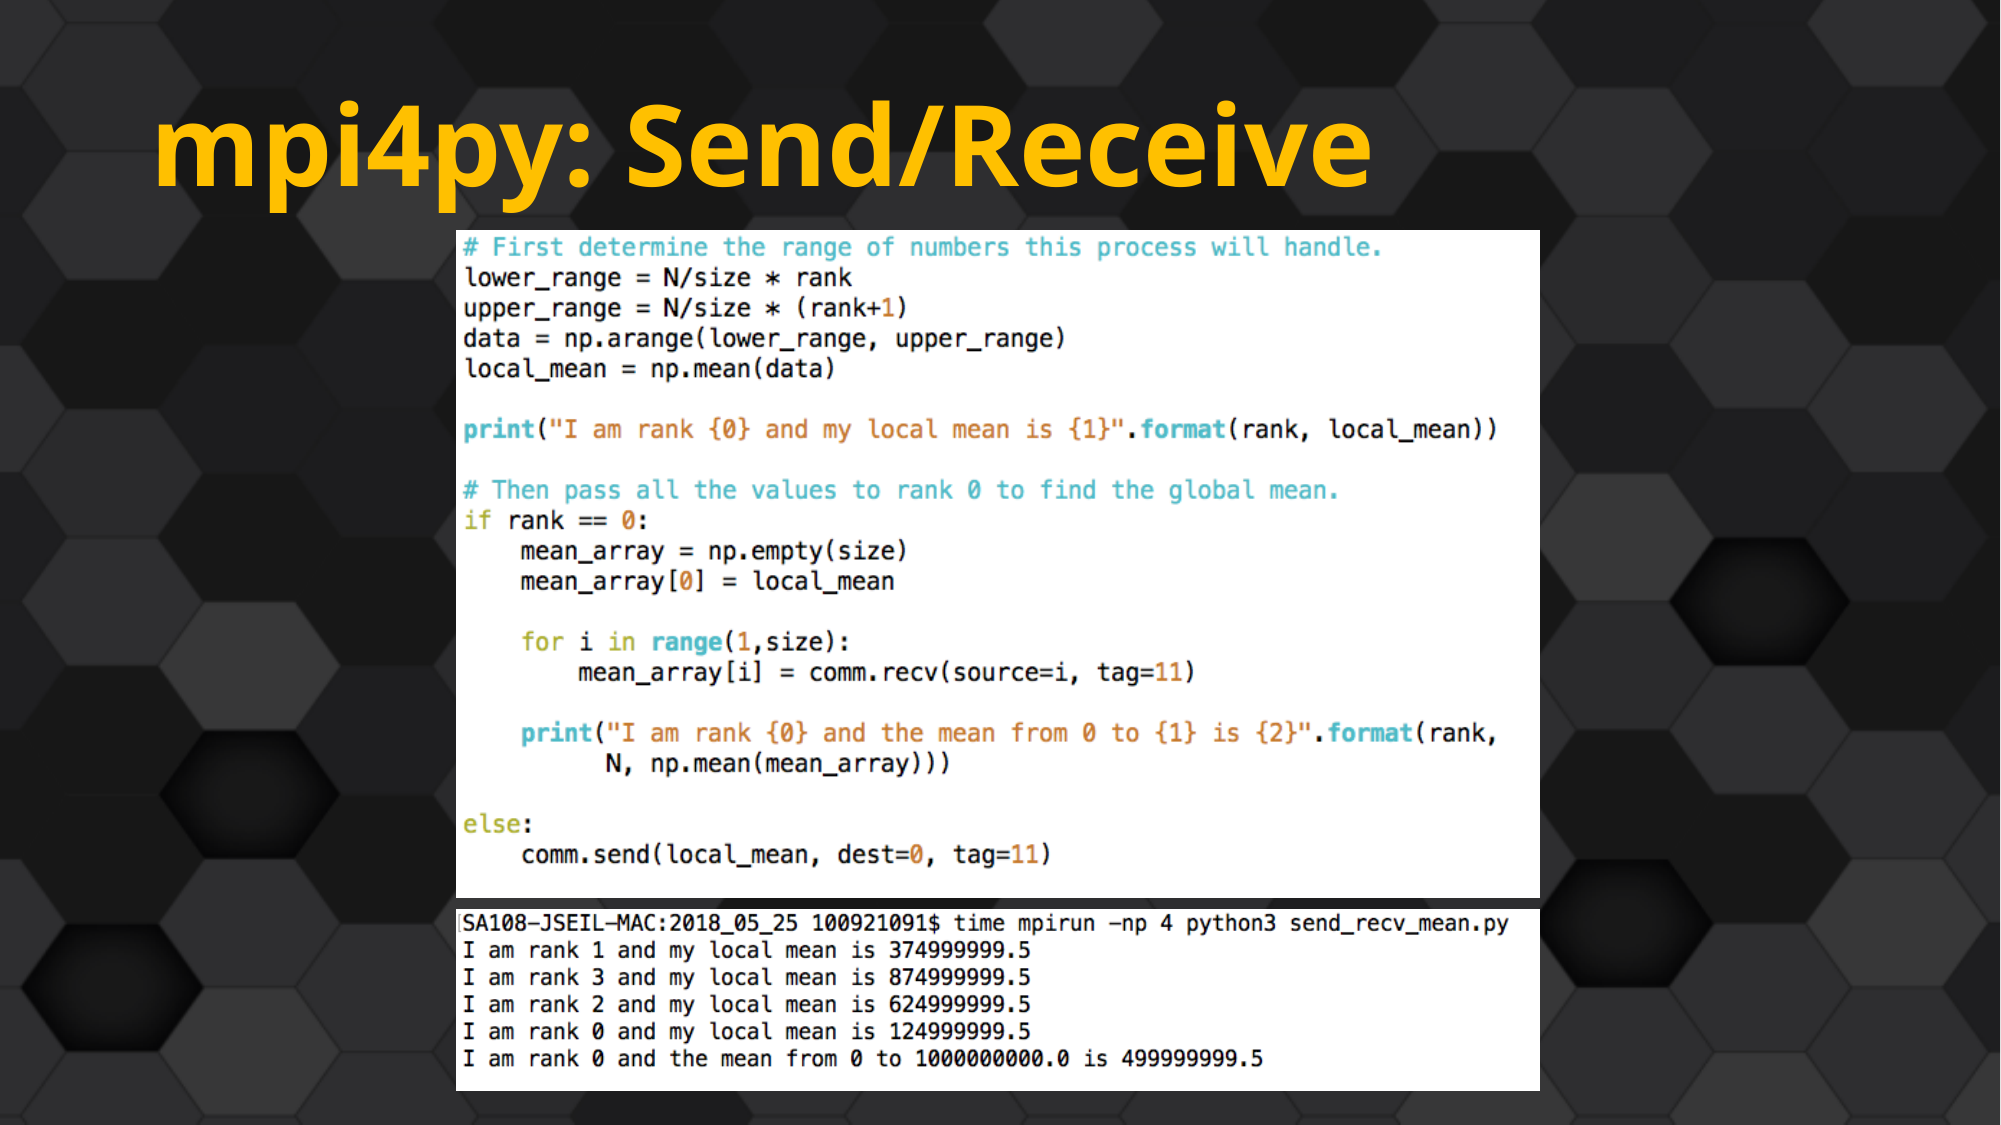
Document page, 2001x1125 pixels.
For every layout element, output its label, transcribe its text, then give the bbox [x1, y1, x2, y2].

title mpi4py: Send/Receive [135, 41, 1861, 259]
picture [0, 0, 2001, 1125]
